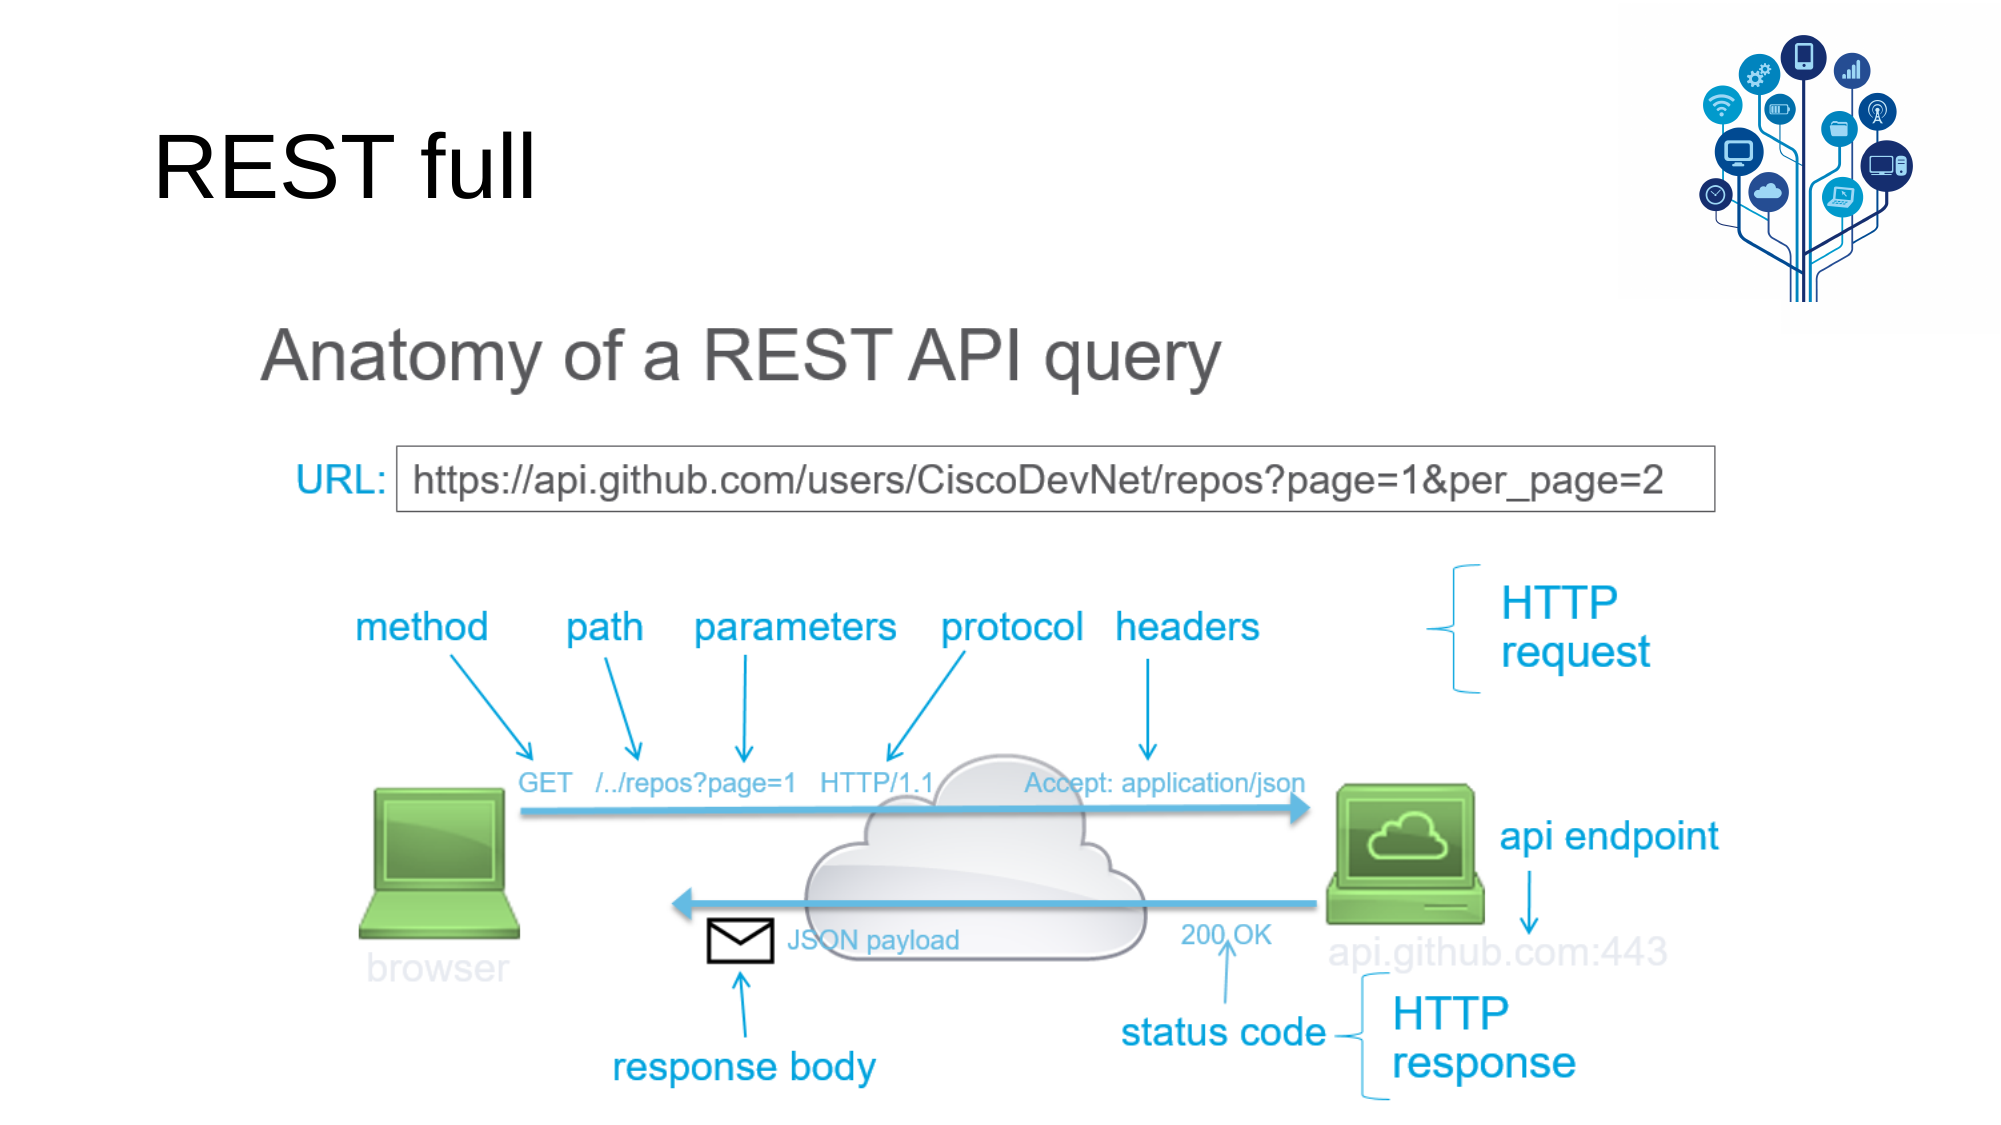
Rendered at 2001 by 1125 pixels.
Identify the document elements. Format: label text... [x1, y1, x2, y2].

title REST full [137, 59, 1692, 278]
picture [1618, 3, 2000, 334]
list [219, 299, 1781, 1103]
